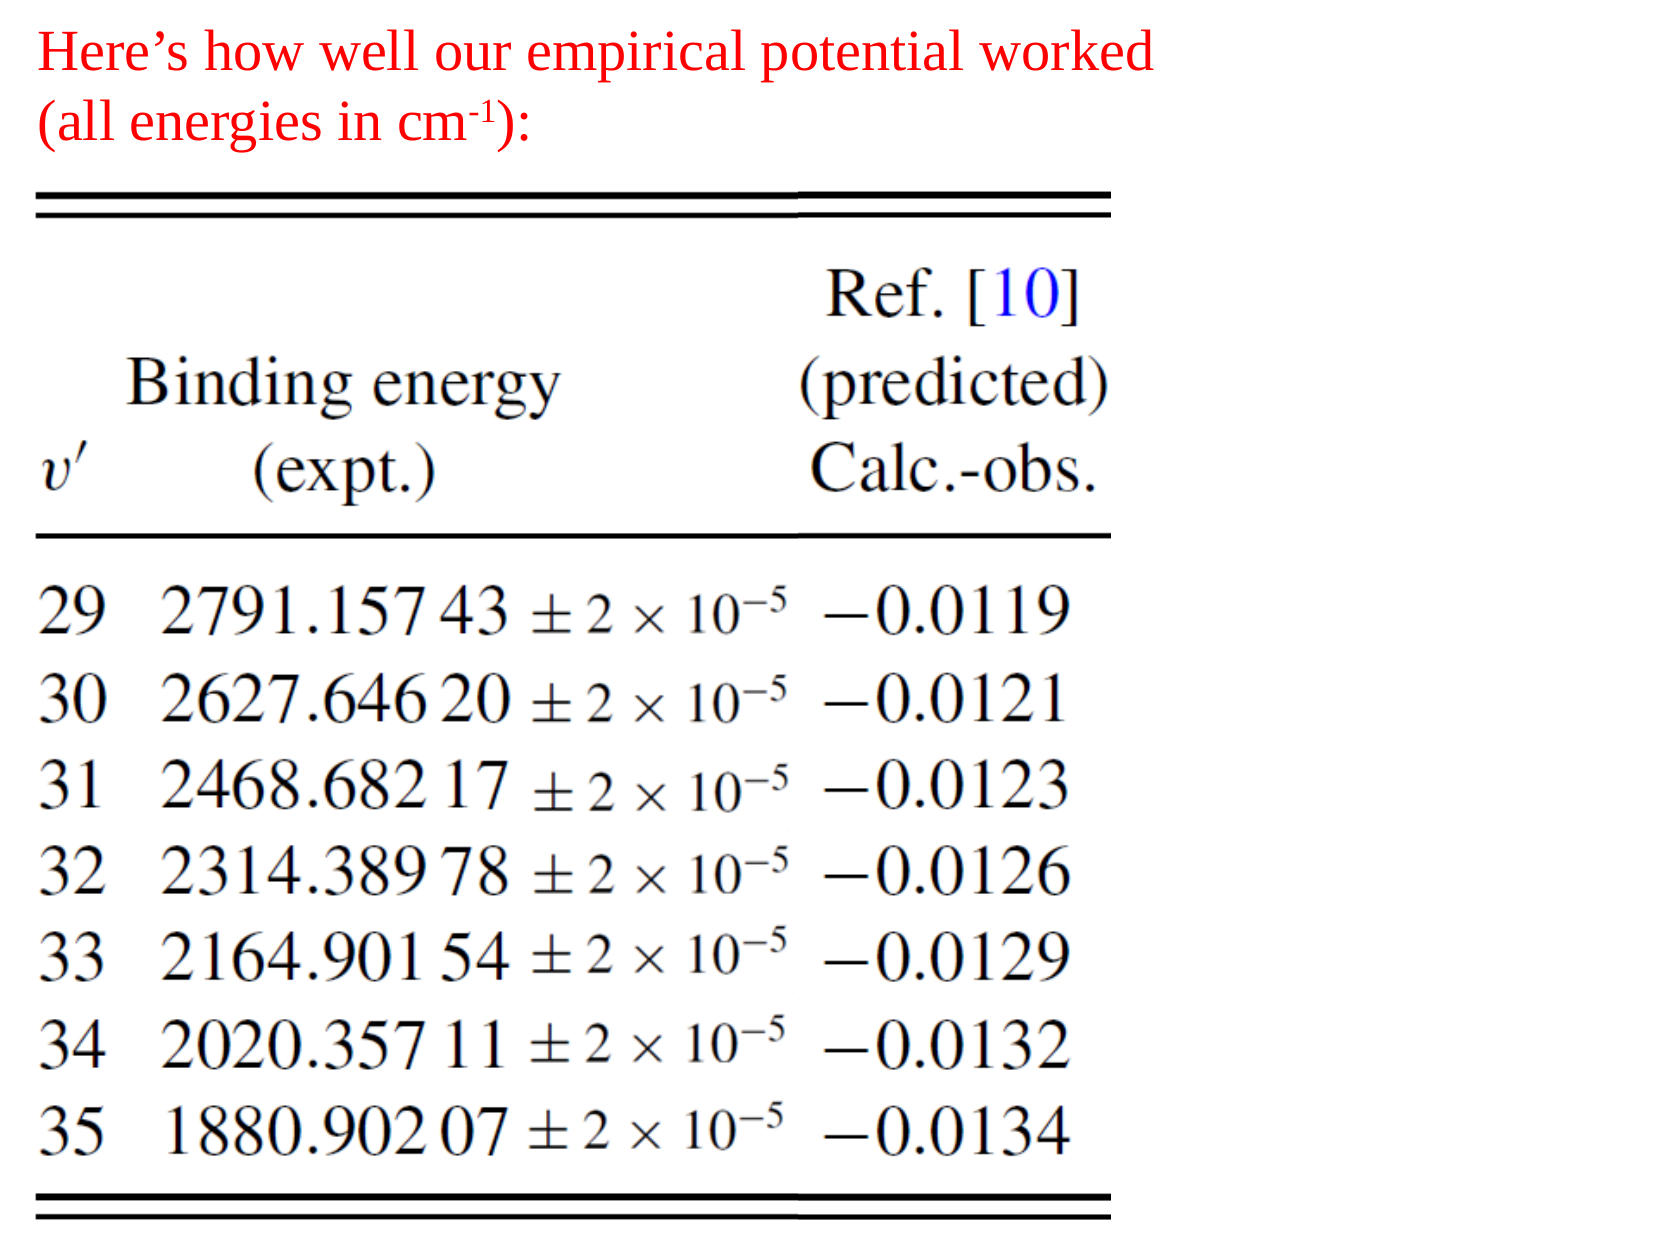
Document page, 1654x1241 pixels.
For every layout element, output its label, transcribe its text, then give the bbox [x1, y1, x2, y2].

picture [0, 173, 1111, 1241]
text_box Here’s how well our empirical potential worked (all energies in cm-1): [22, 4, 1644, 160]
